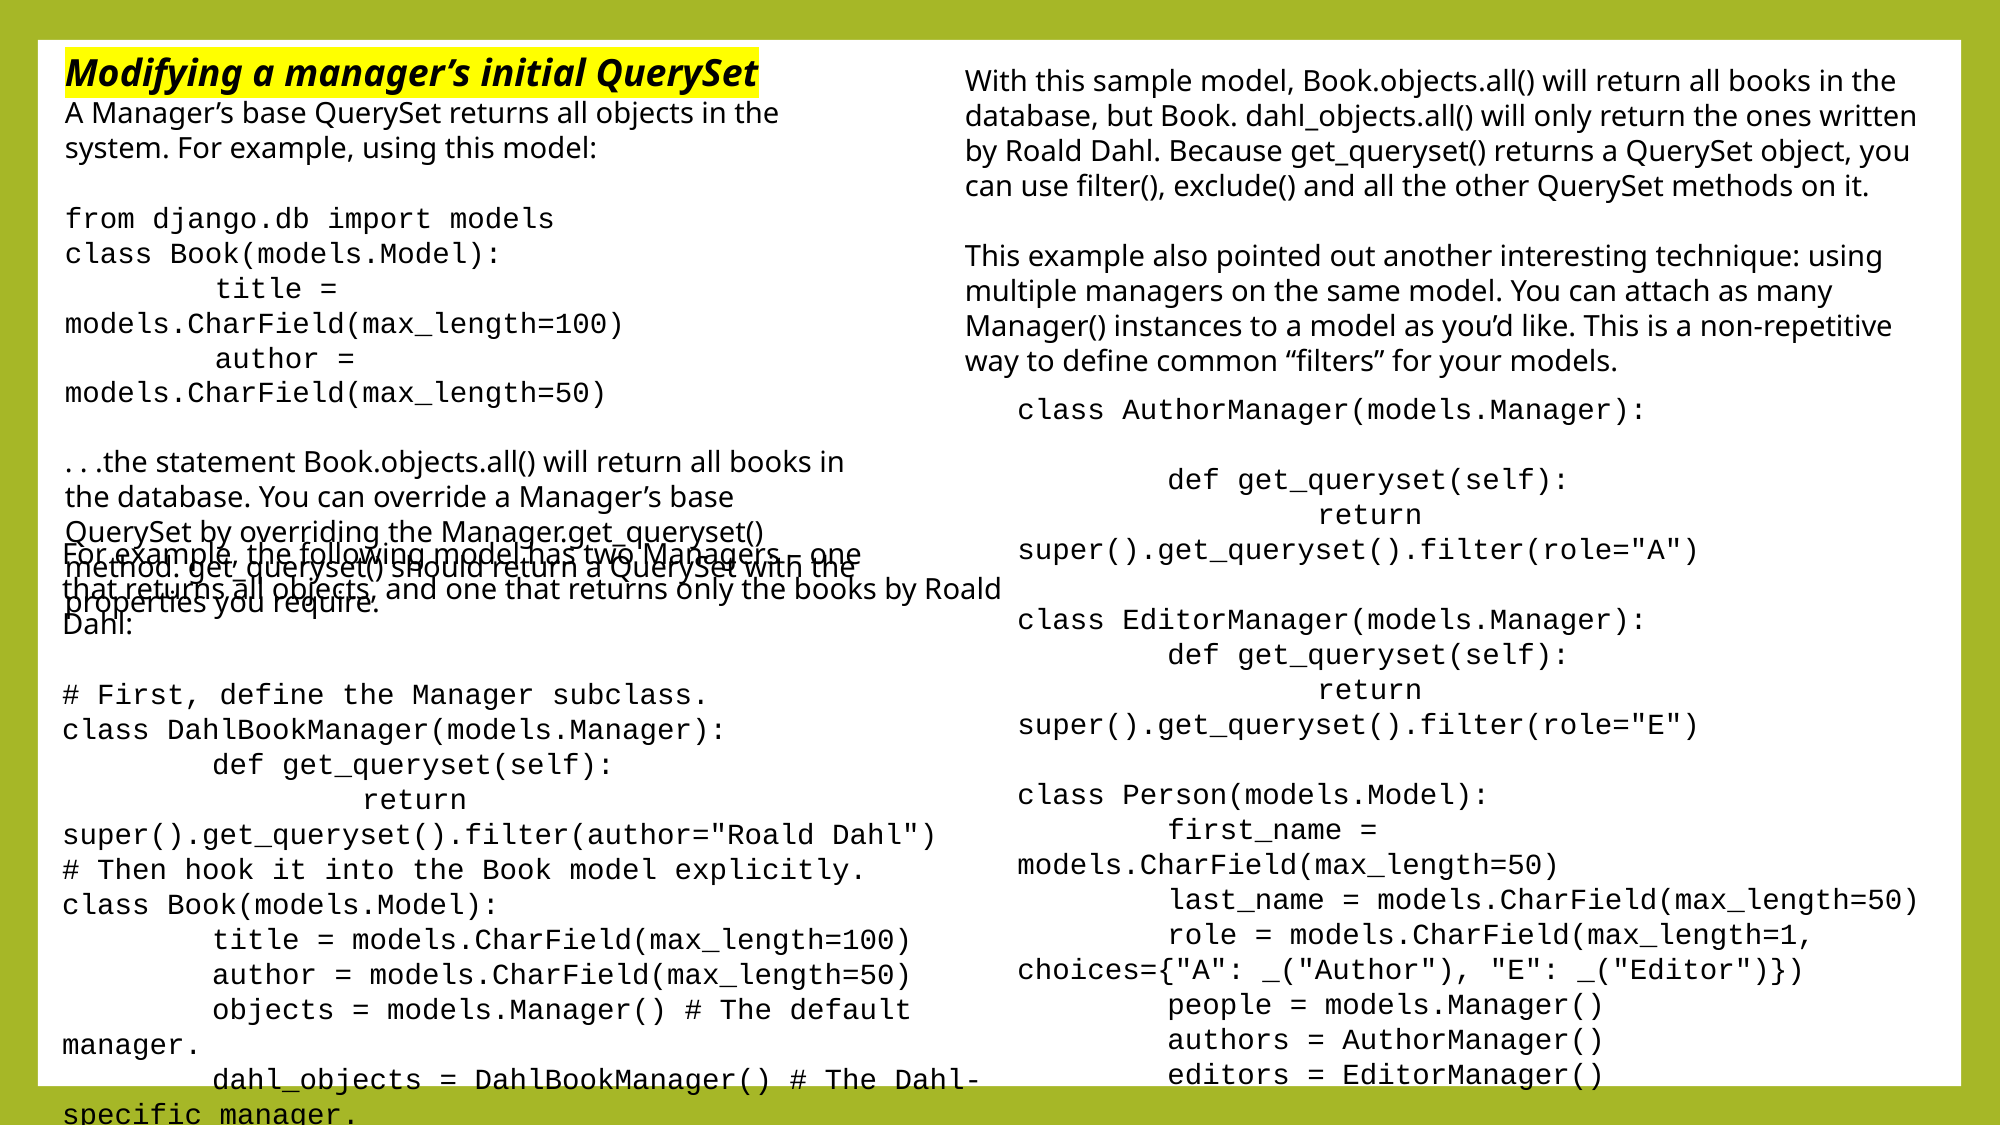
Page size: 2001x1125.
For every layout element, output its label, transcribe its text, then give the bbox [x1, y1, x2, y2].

text_box With this sample model, Book.objects.all() will return all books in the database, but Book. dahl_objects.all() will only return the ones written by Roald Dahl. Because get_queryset() returns a QuerySet object, you can use filter(), exclude() and all the other QuerySet methods on it. This example also pointed out another interesting technique: using multiple managers on the same model. You can attach as many Manager() instances to a model as you’d like. This is a non-repetitive way to define common “filters” for your models. [950, 54, 1950, 420]
text_box For example, the following model has two Managers – one that returns all objects, and one that returns only the books by Roald Dahl: # First, define the Manager subclass. class DahlBookManager(models.Manager): def get_queryset(self): return super().get_queryset().filter(author="Roald Dahl") # Then hook it into the Book model explicitly. class Book(models.Model): title = models.CharField(max_length=100) author = models.CharField(max_length=50) objects = models.Manager() # The default manager. dahl_objects = DahlBookManager() # The Dahl-specific manager. [47, 528, 1066, 1125]
text_box Modifying a manager’s initial QuerySet A Manager’s base QuerySet returns all objects in the system. For example, using this model: from django.db import models class Book(models.Model): title = models.CharField(max_length=100) author = models.CharField(max_length=50) . . .the statement Book.objects.all() will return all books in the database. You can override a Manager’s base QuerySet by overriding the Manager.get_queryset() method. get_queryset() should return a QuerySet with the properties you require. [49, 41, 874, 528]
text_box class AuthorManager(models.Manager): def get_queryset(self): return super().get_queryset().filter(role="A") class EditorManager(models.Manager): def get_queryset(self): return super().get_queryset().filter(role="E") class Person(models.Model): first_name = models.CharField(max_length=50) last_name = models.CharField(max_length=50) role = models.CharField(max_length=1, choices={"A": _("Author"), "E": _("Editor")}) people = models.Manager() authors = AuthorManager() editors = EditorManager() [1002, 383, 1950, 1098]
